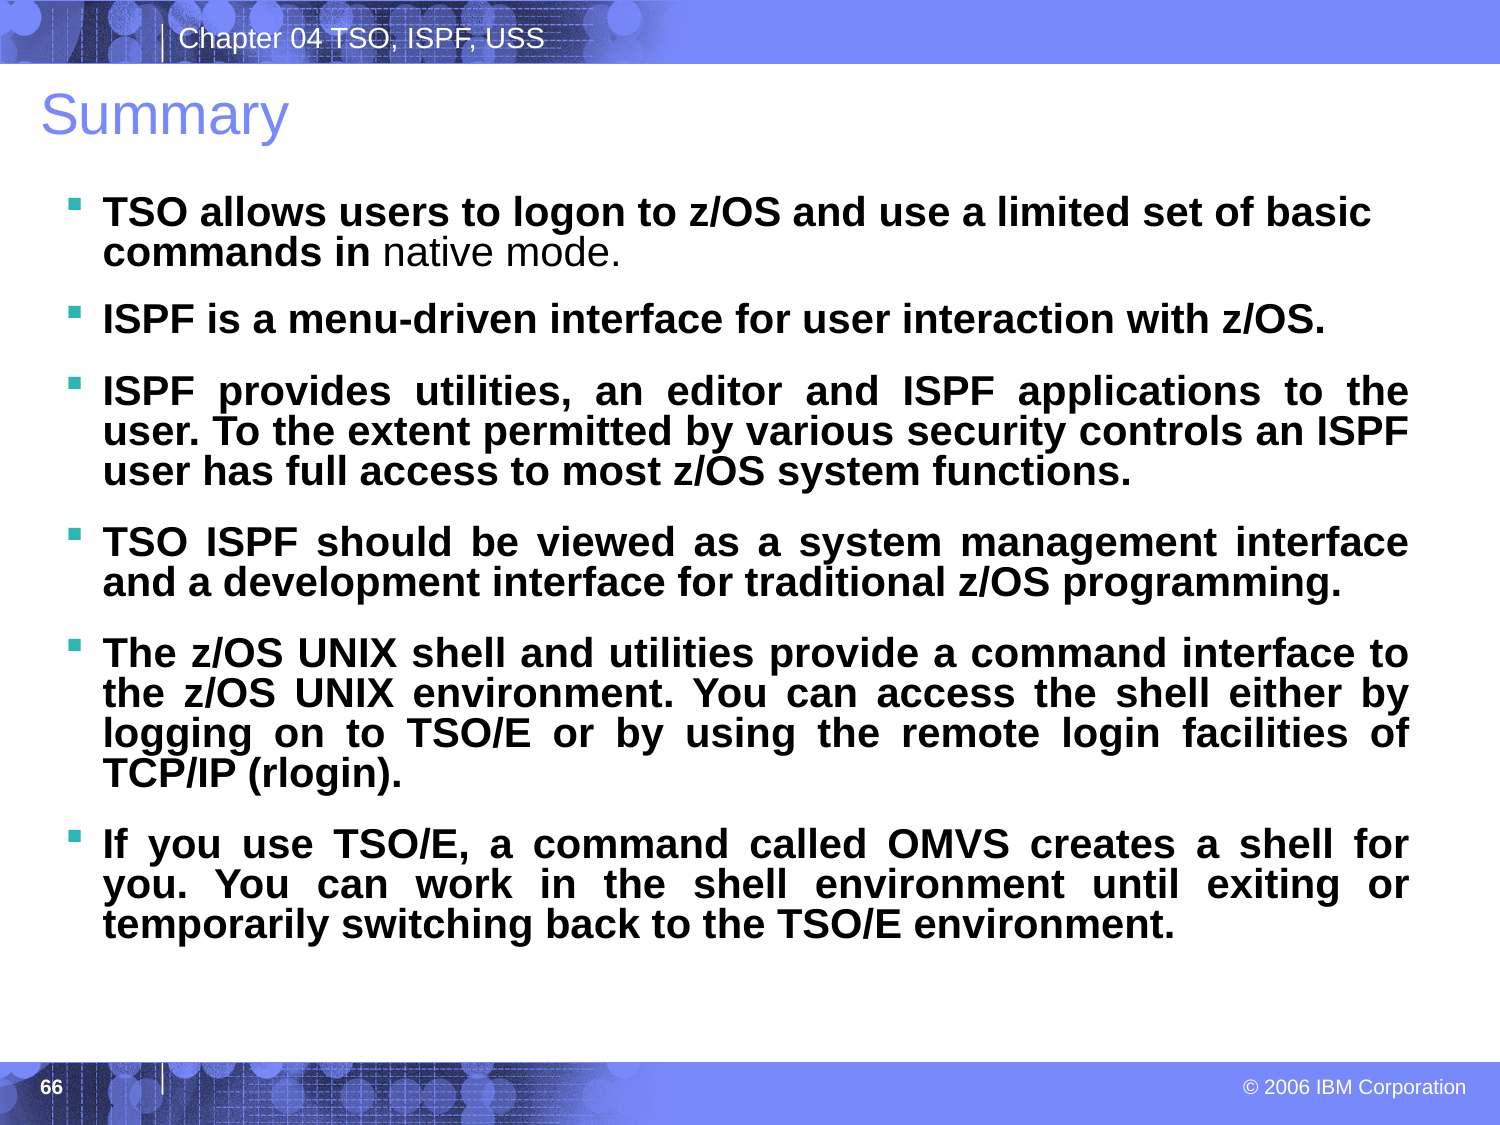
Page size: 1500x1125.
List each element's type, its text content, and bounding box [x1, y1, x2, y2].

slide_number 66 [25, 1066, 191, 1120]
picture [1, 1, 1500, 63]
list TSO allows users to logon to z/OS and use a limited set of basic commands in native mode. ISPF is a menu-driven interface for user interaction with z/OS. ISPF provides utilities, an editor and ISPF applications to the user. To the extent permitted by various security controls an ISPF user has full access to most z/OS system functions. TSO ISPF should be viewed as a system management interface and a development interface for traditional z/OS programming. The z/OS UNIX shell and utilities provide a command interface to the z/OS UNIX environment. You can access the shell either by logging on to TSO/E or by using the remote login facilities of TCP/IP (rlogin). If you use TSO/E, a command called OMVS creates a shell for you. You can work in the shell environment until exiting or temporarily switching back to the TSO/E environment. [49, 187, 1426, 1026]
picture [0, 1063, 1500, 1125]
title Summary [25, 142, 1379, 225]
